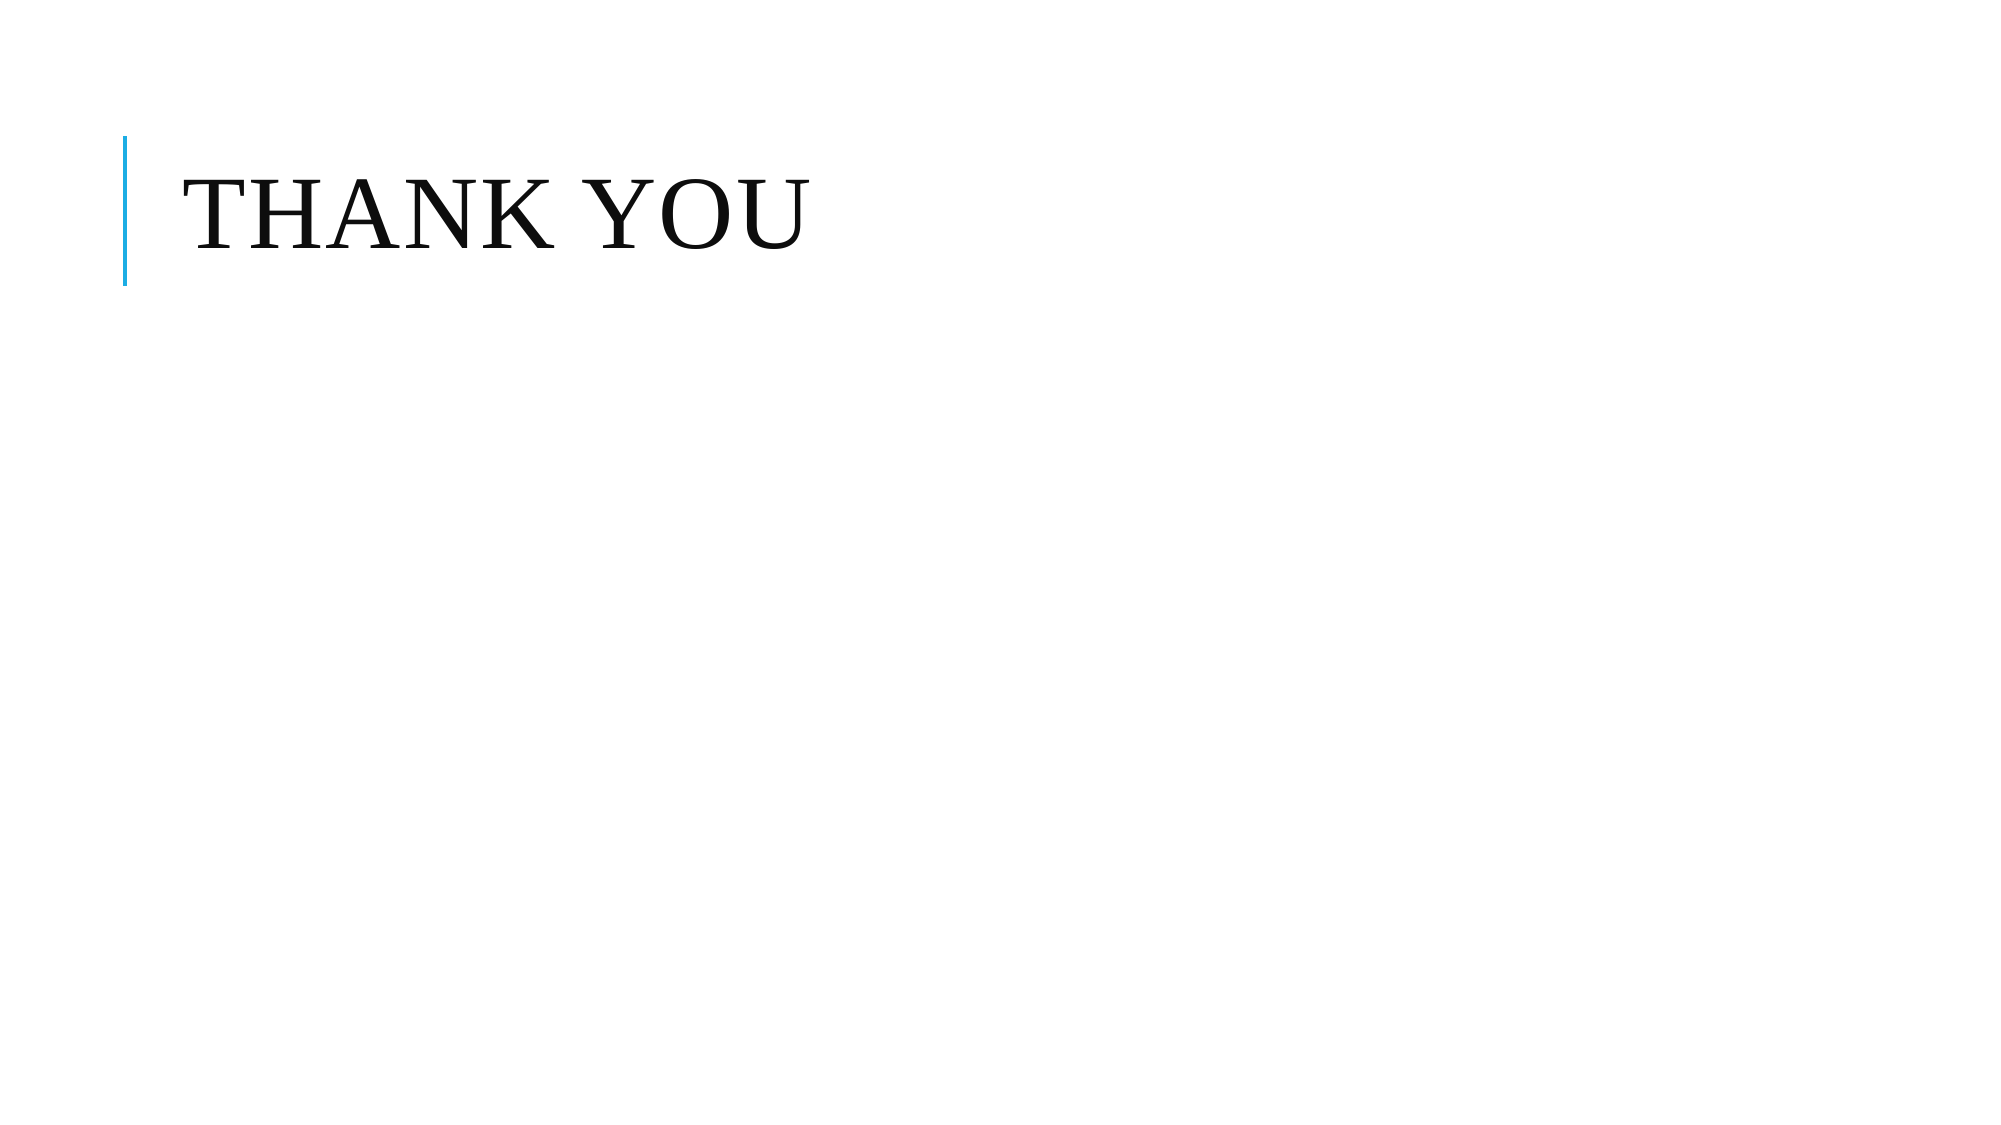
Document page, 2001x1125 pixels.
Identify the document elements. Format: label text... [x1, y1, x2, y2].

title THANK YOU [168, 96, 1763, 342]
